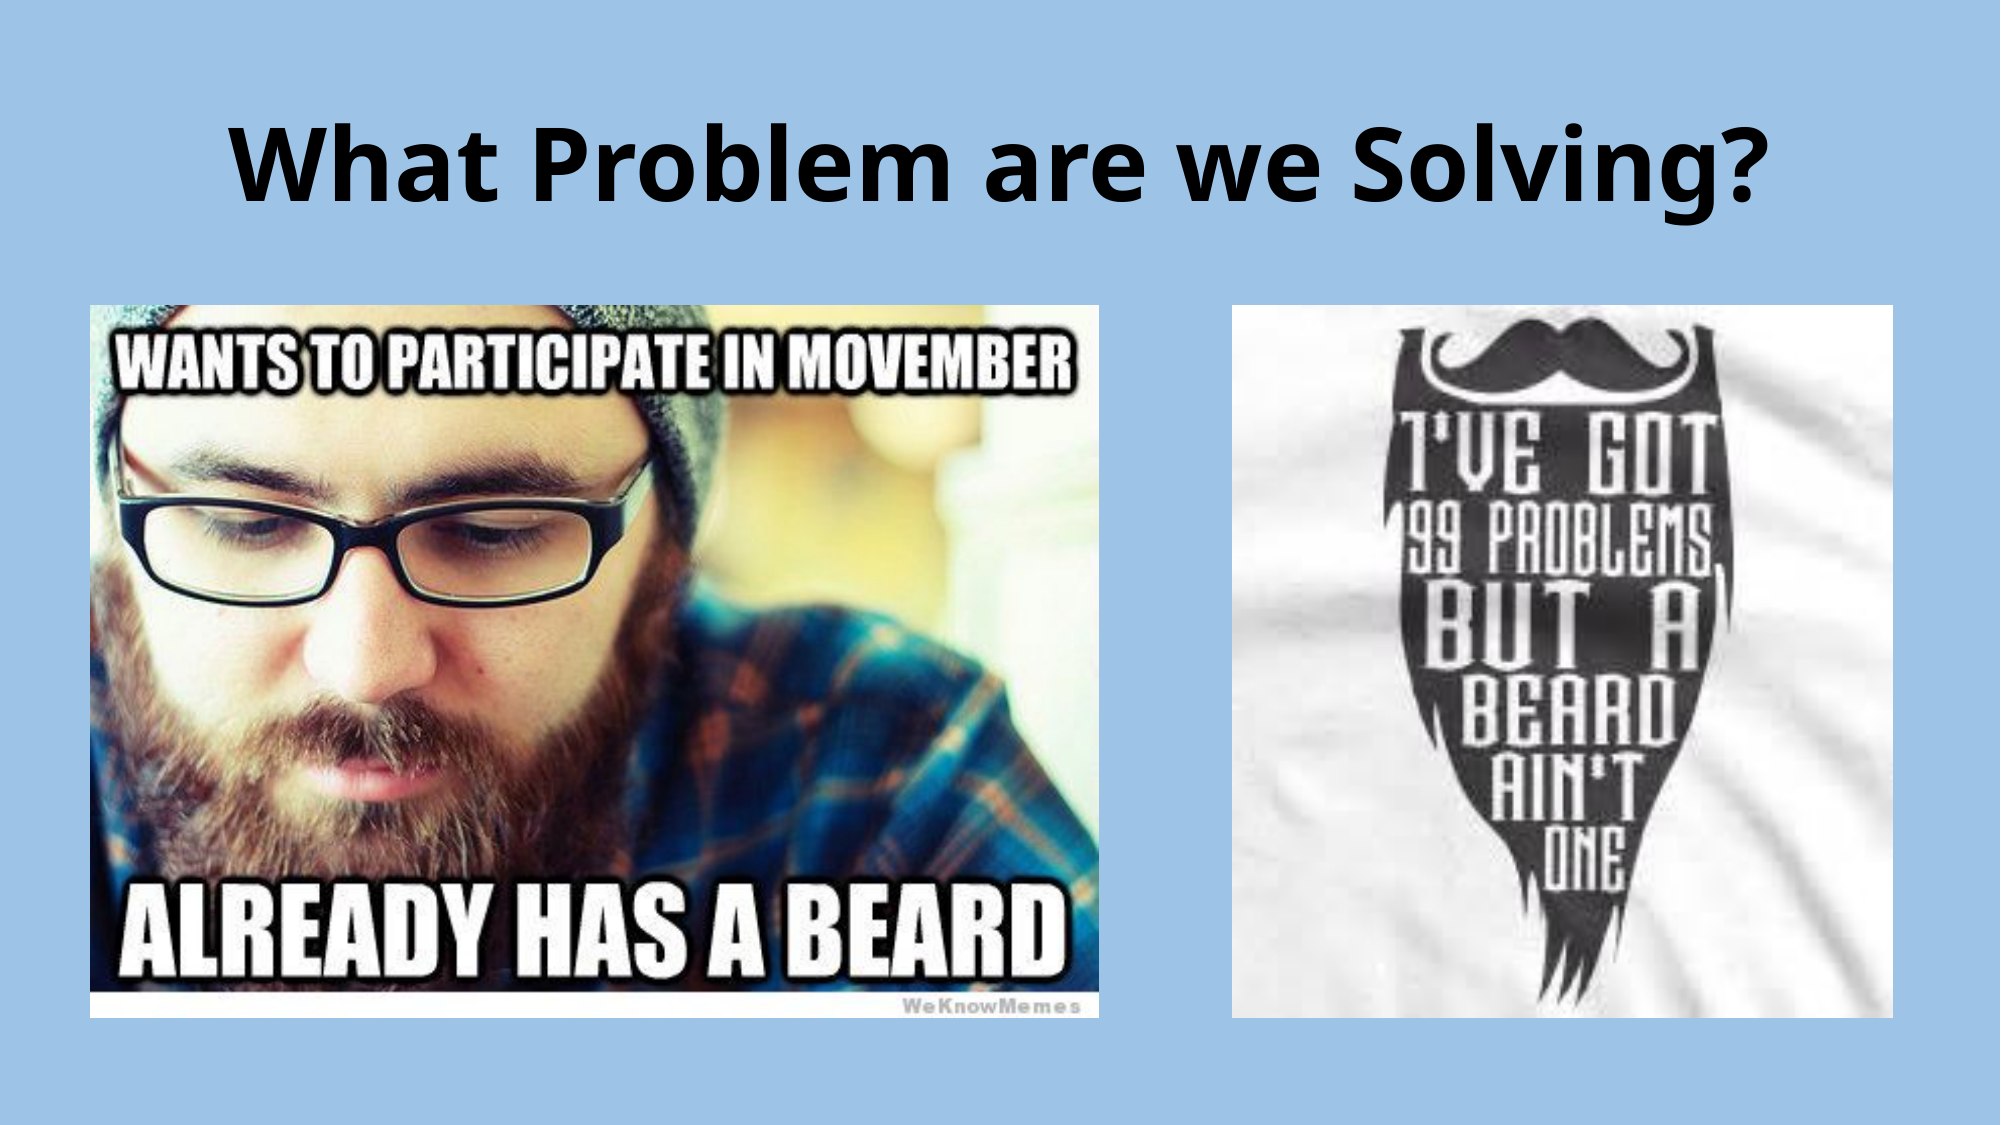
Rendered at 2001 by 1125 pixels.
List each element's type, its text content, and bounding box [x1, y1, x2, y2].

picture [1232, 305, 1893, 1018]
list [89, 305, 1099, 1018]
title What Problem are we Solving? [137, 59, 1863, 278]
